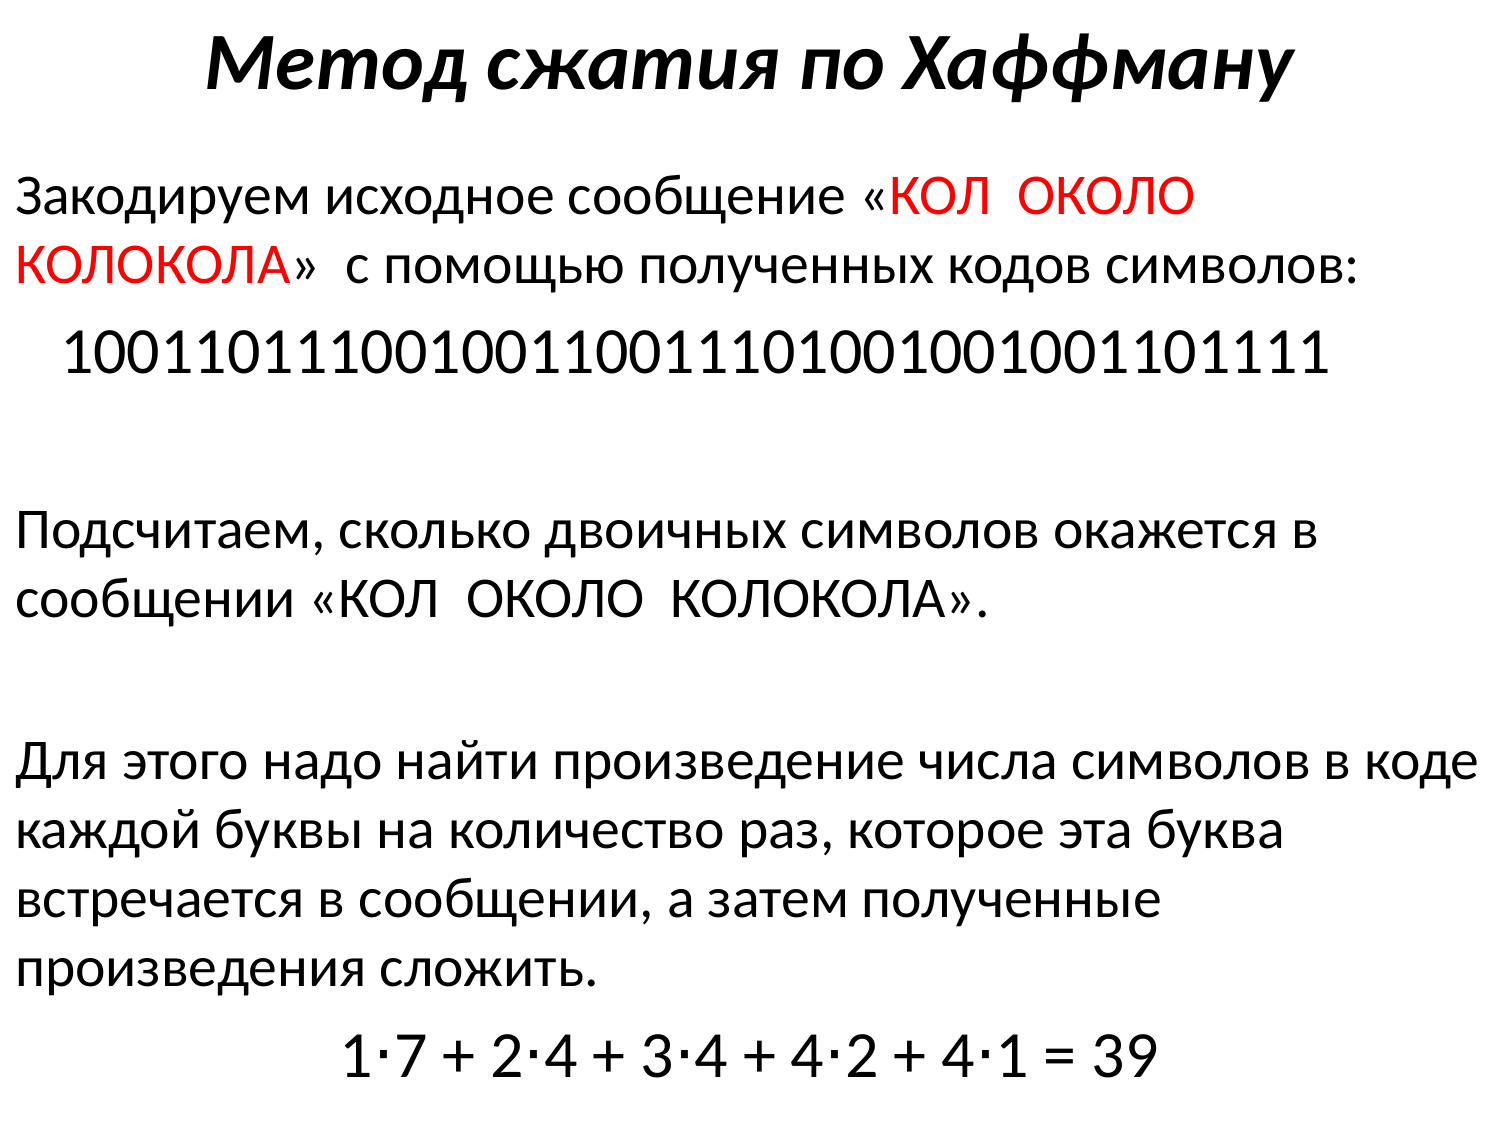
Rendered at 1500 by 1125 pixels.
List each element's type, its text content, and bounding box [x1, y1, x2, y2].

title Метод сжатия по Хаффману [75, 0, 1425, 114]
list Закодируем исходное сообщение «КОЛ ОКОЛО КОЛОКОЛА» с помощью полученных кодов символов: 10011011100100110011101001001001101111 Подсчитаем, сколько двоичных символов окажется в сообщении «КОЛ ОКОЛО КОЛОКОЛА». Для этого надо найти произведение числа символов в коде каждой буквы на количество раз, которое эта буква встречается в сообщении, а затем полученные произведения сложить. 1⋅7 + 2⋅4 + 3⋅4 + 4⋅2 + 4⋅1 = 39 [0, 149, 1500, 1106]
